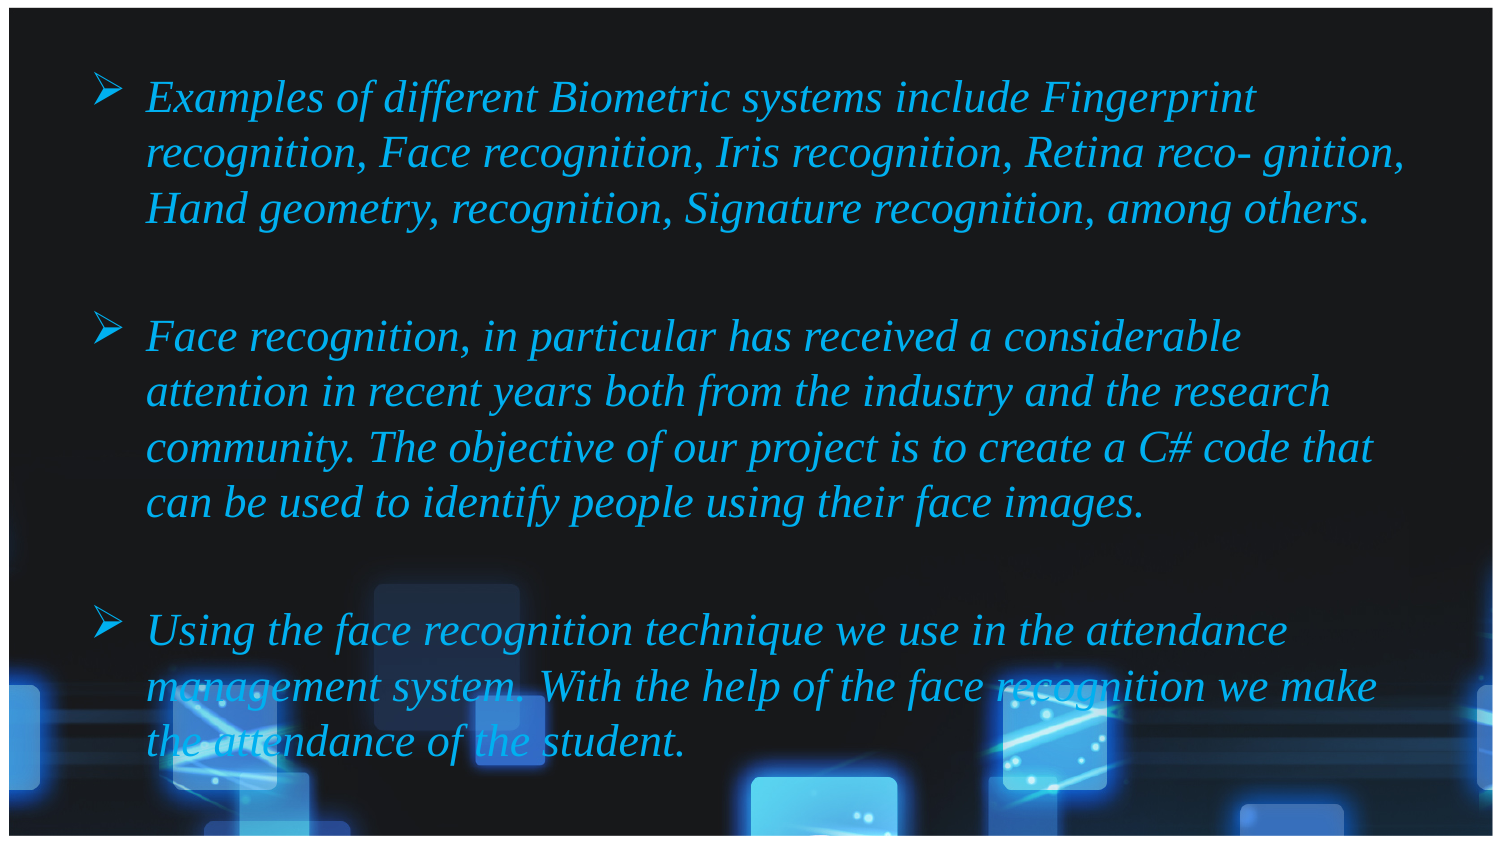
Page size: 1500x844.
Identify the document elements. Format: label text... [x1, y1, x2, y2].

list Examples of different Biometric systems include Fingerprint recognition, Face recognition, Iris recognition, Retina reco- gnition, Hand geometry, recognition, Signature recognition, among others. Face recognition, in particular has received a considerable attention in recent years both from the industry and the research community. The objective of our project is to create a C# code that can be used to identify people using their face images. Using the face recognition technique we use in the attendance management system. With the help of the face recognition we make the attendance of the student. [75, 59, 1425, 792]
picture [0, 0, 1500, 844]
